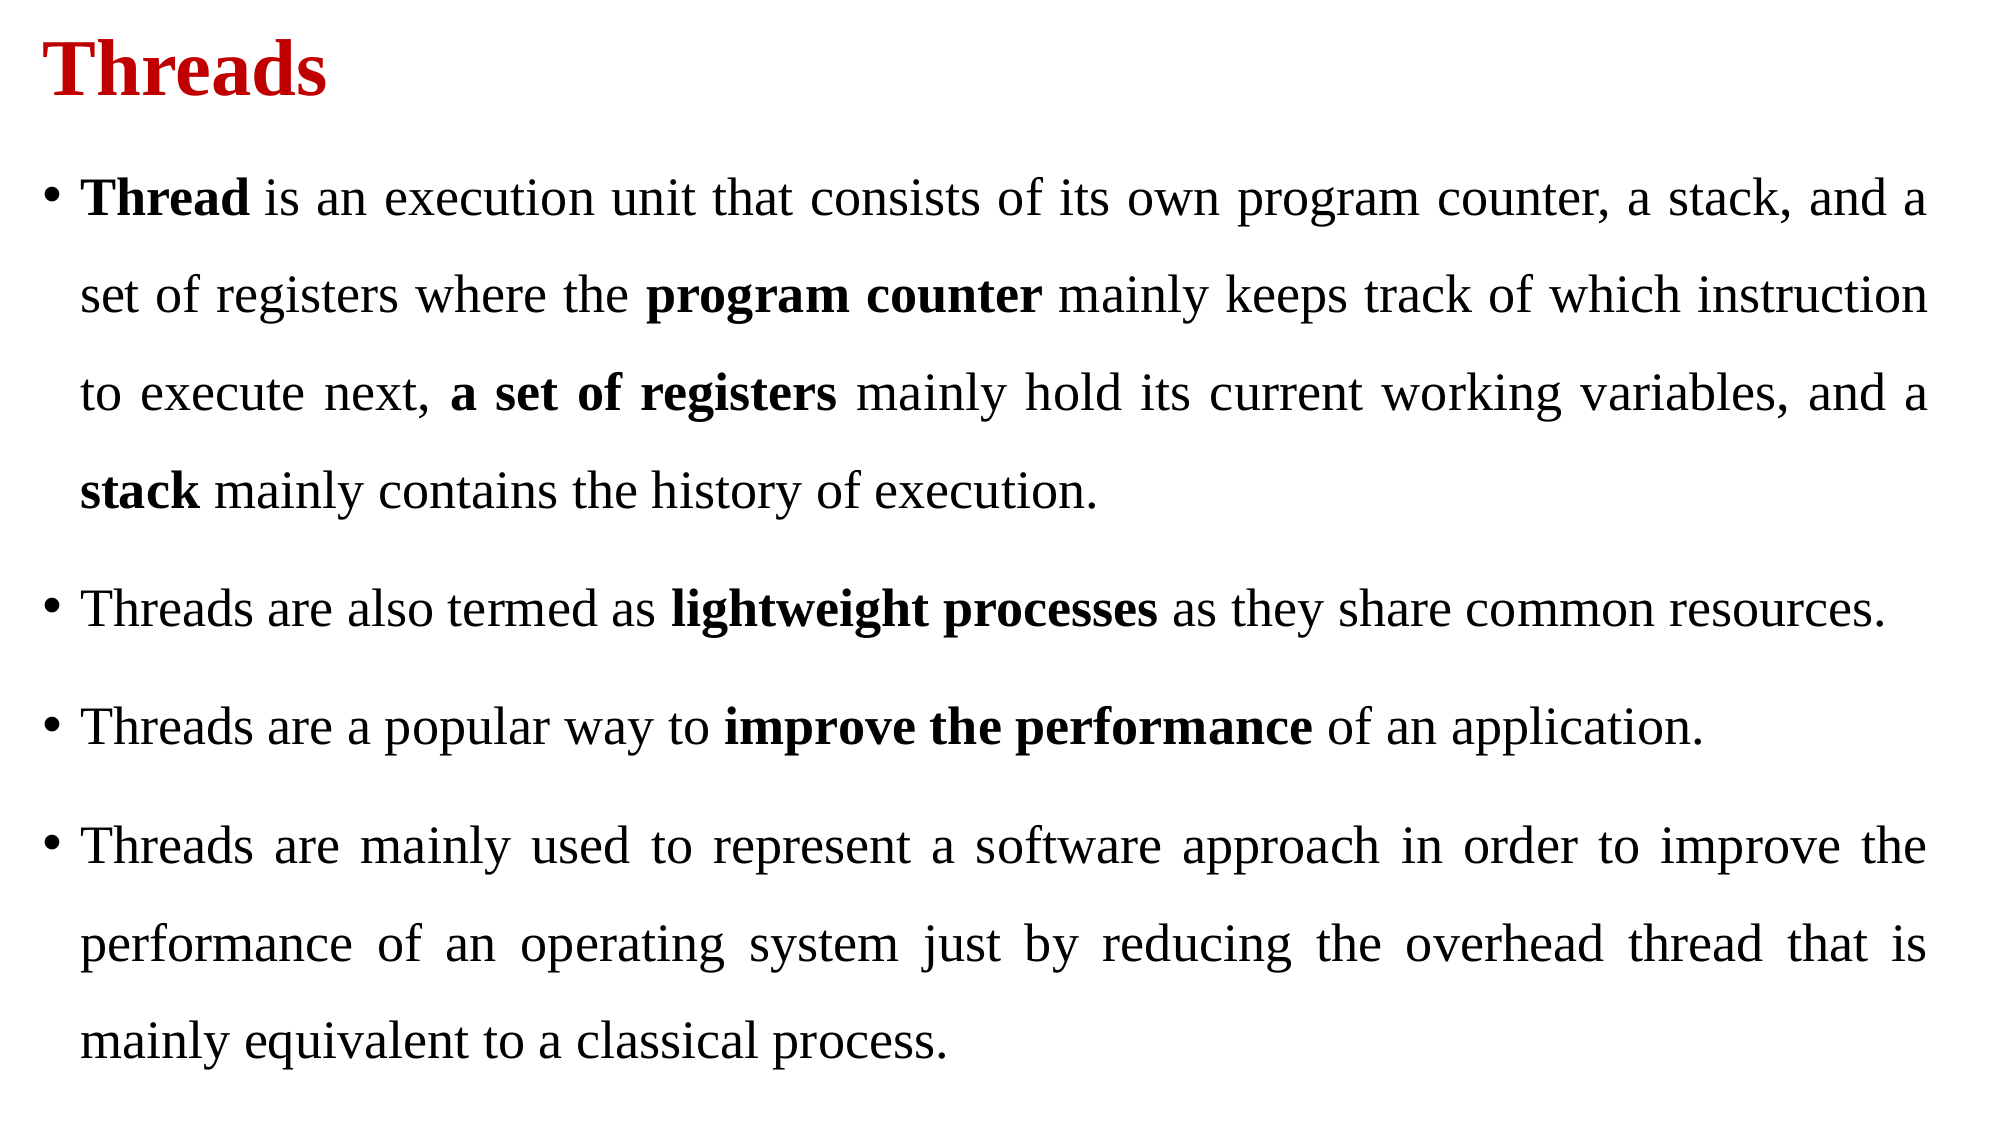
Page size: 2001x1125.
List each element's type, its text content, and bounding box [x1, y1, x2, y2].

title Threads [27, 18, 1929, 120]
list Thread is an execution unit that consists of its own program counter, a stack, and a set of registers where the program counter mainly keeps track of which instruction to execute next, a set of registers mainly hold its current working variables, and a stack mainly contains the history of execution. Threads are also termed as lightweight processes as they share common resources. Threads are a popular way to improve the performance of an application. Threads are mainly used to represent a software approach in order to improve the performance of an operating system just by reducing the overhead thread that is mainly equivalent to a classical process. [27, 120, 1946, 1090]
